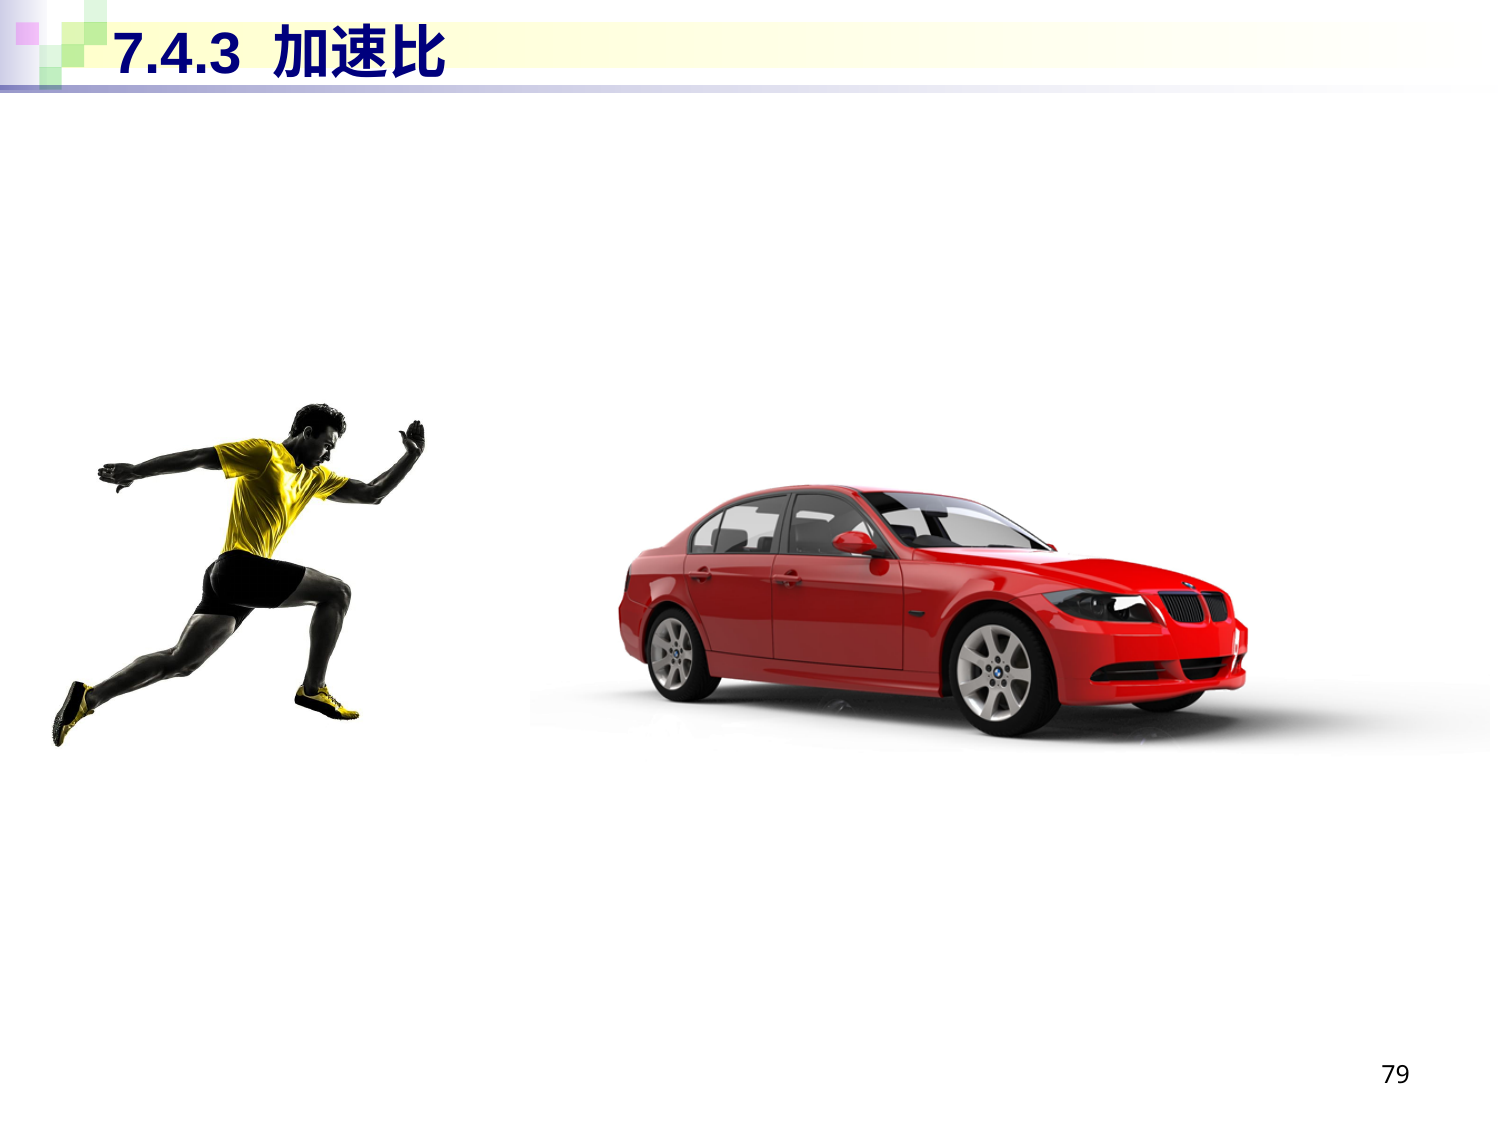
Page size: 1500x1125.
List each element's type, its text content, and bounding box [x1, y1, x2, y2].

title 7.4.3 加速比 [97, 7, 1483, 94]
picture [529, 467, 1490, 764]
picture [17, 392, 498, 752]
slide_number 79 [1074, 1024, 1426, 1101]
